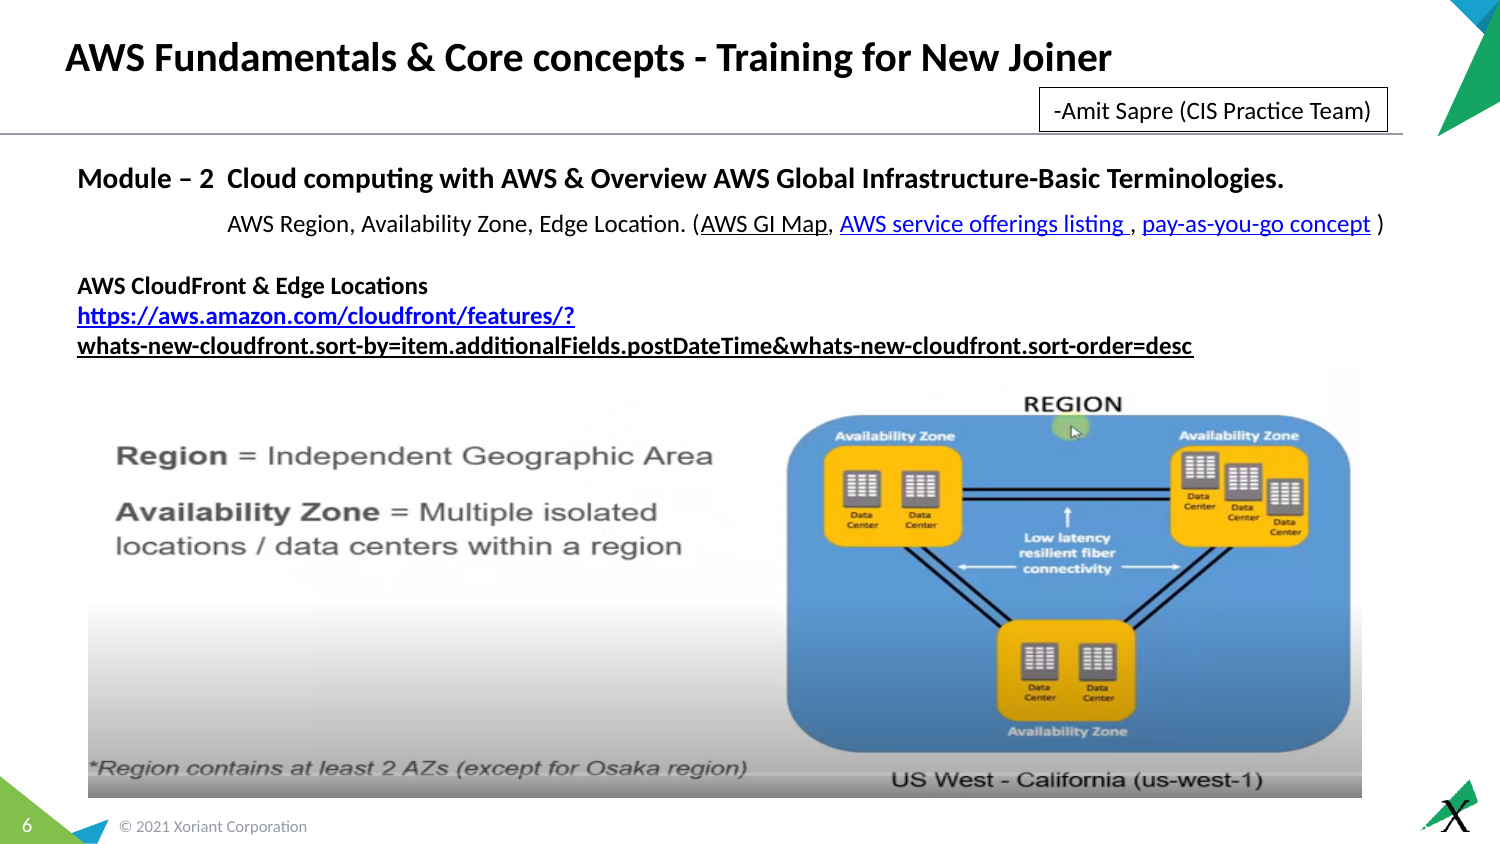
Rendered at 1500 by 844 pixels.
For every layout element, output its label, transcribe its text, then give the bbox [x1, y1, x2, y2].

text_box AWS Fundamentals & Core concepts - Training for New Joiner [49, 21, 1400, 88]
picture [1420, 779, 1478, 832]
picture [88, 369, 1362, 798]
text_box -Amit Sapre (CIS Practice Team) [1039, 88, 1388, 132]
text_box Module – 2 Cloud computing with AWS & Overview AWS Global Infrastructure-Basic Terminologies. AWS Region, Availability Zone, Edge Location. (AWS GI Map, AWS service offerings listing , pay-as-you-go concept ) AWS CloudFront & Edge Locations https://aws.amazon.com/cloudfront/features/?whats-new-cloudfront.sort-by=item.additionalFields.postDateTime&whats-new-cloudfront.sort-order=desc [62, 152, 1438, 367]
